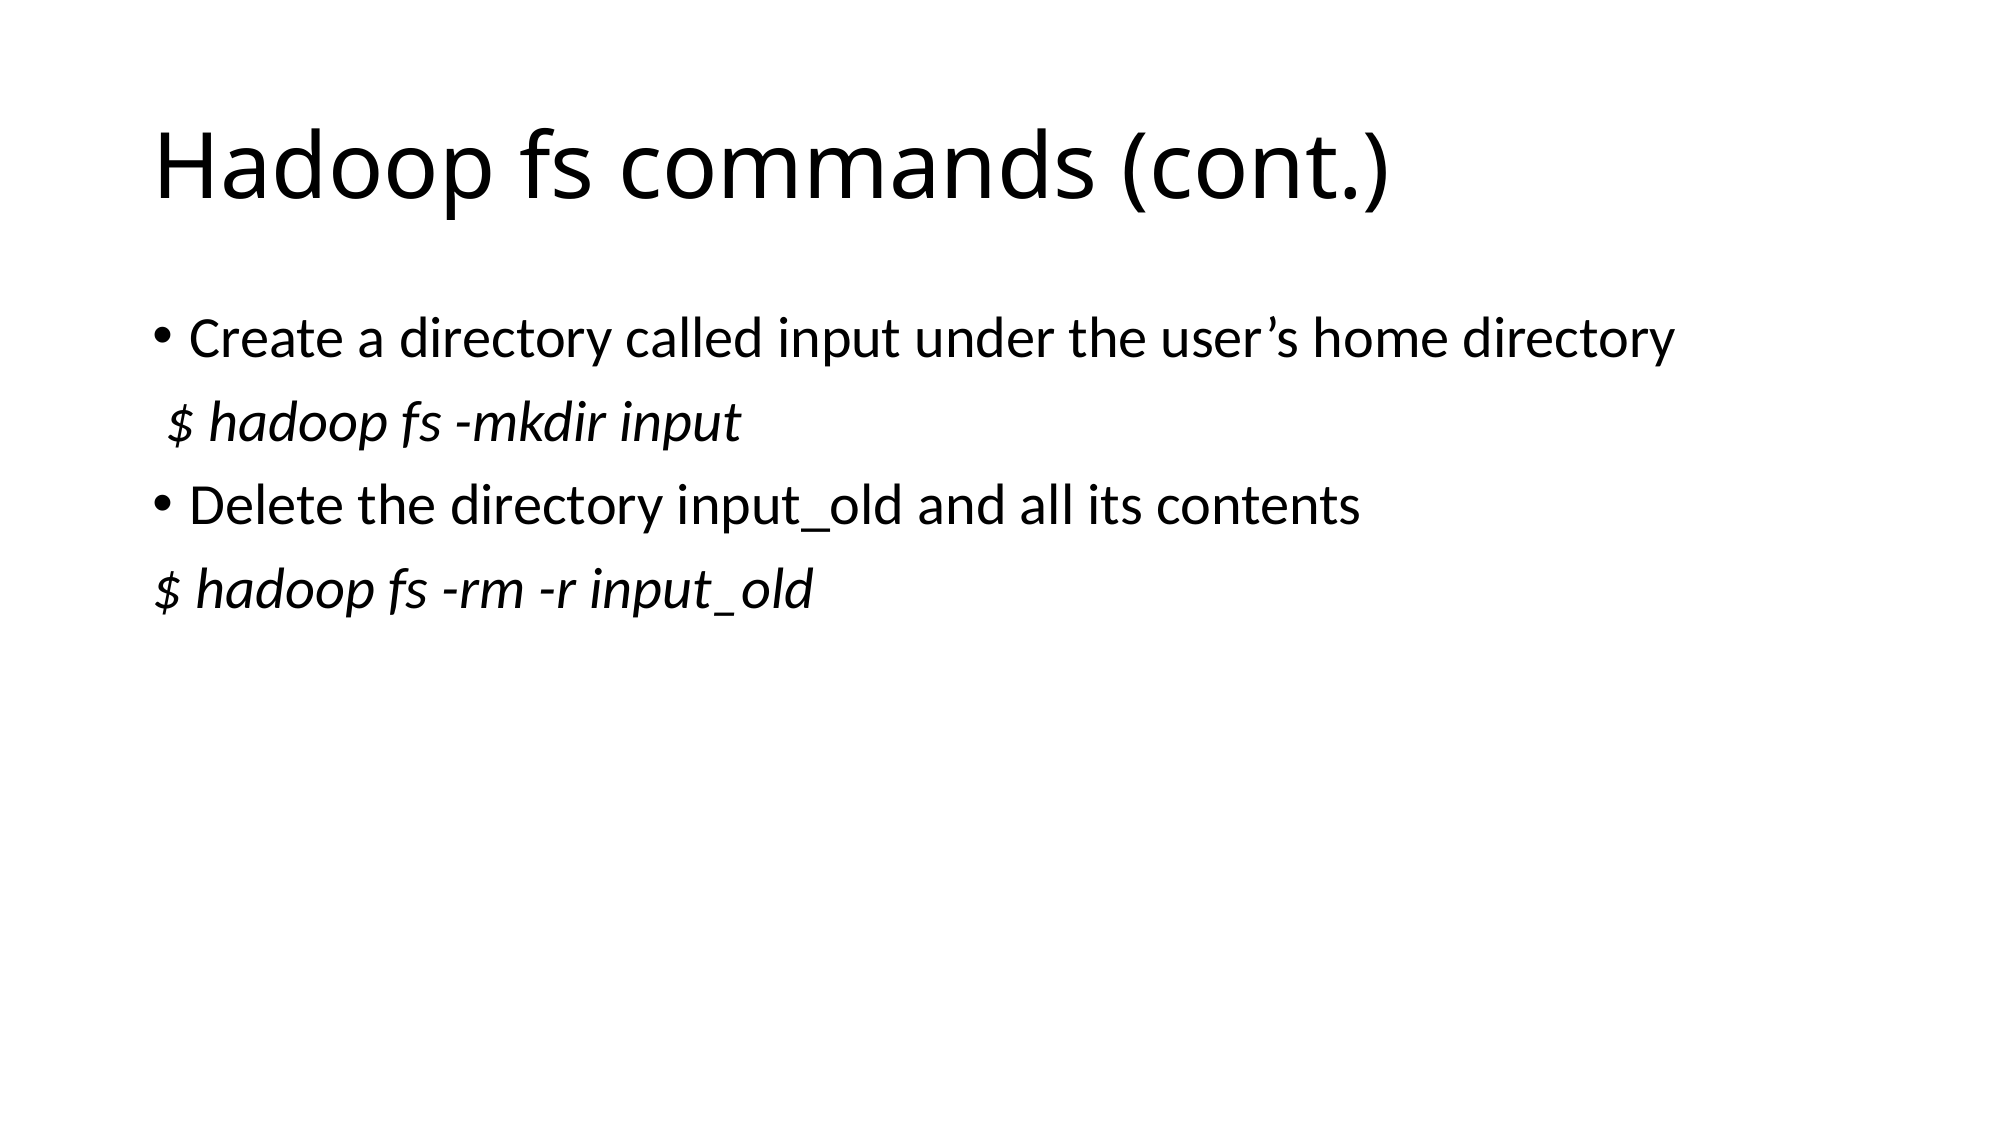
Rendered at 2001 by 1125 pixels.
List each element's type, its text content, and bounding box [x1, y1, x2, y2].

list Create a directory called input under the user’s home directory $ hadoop fs -mkdir input Delete the directory input_old and all its contents $ hadoop fs -rm -r input_old [137, 299, 1863, 1014]
title Hadoop fs commands (cont.) [137, 59, 1863, 278]
